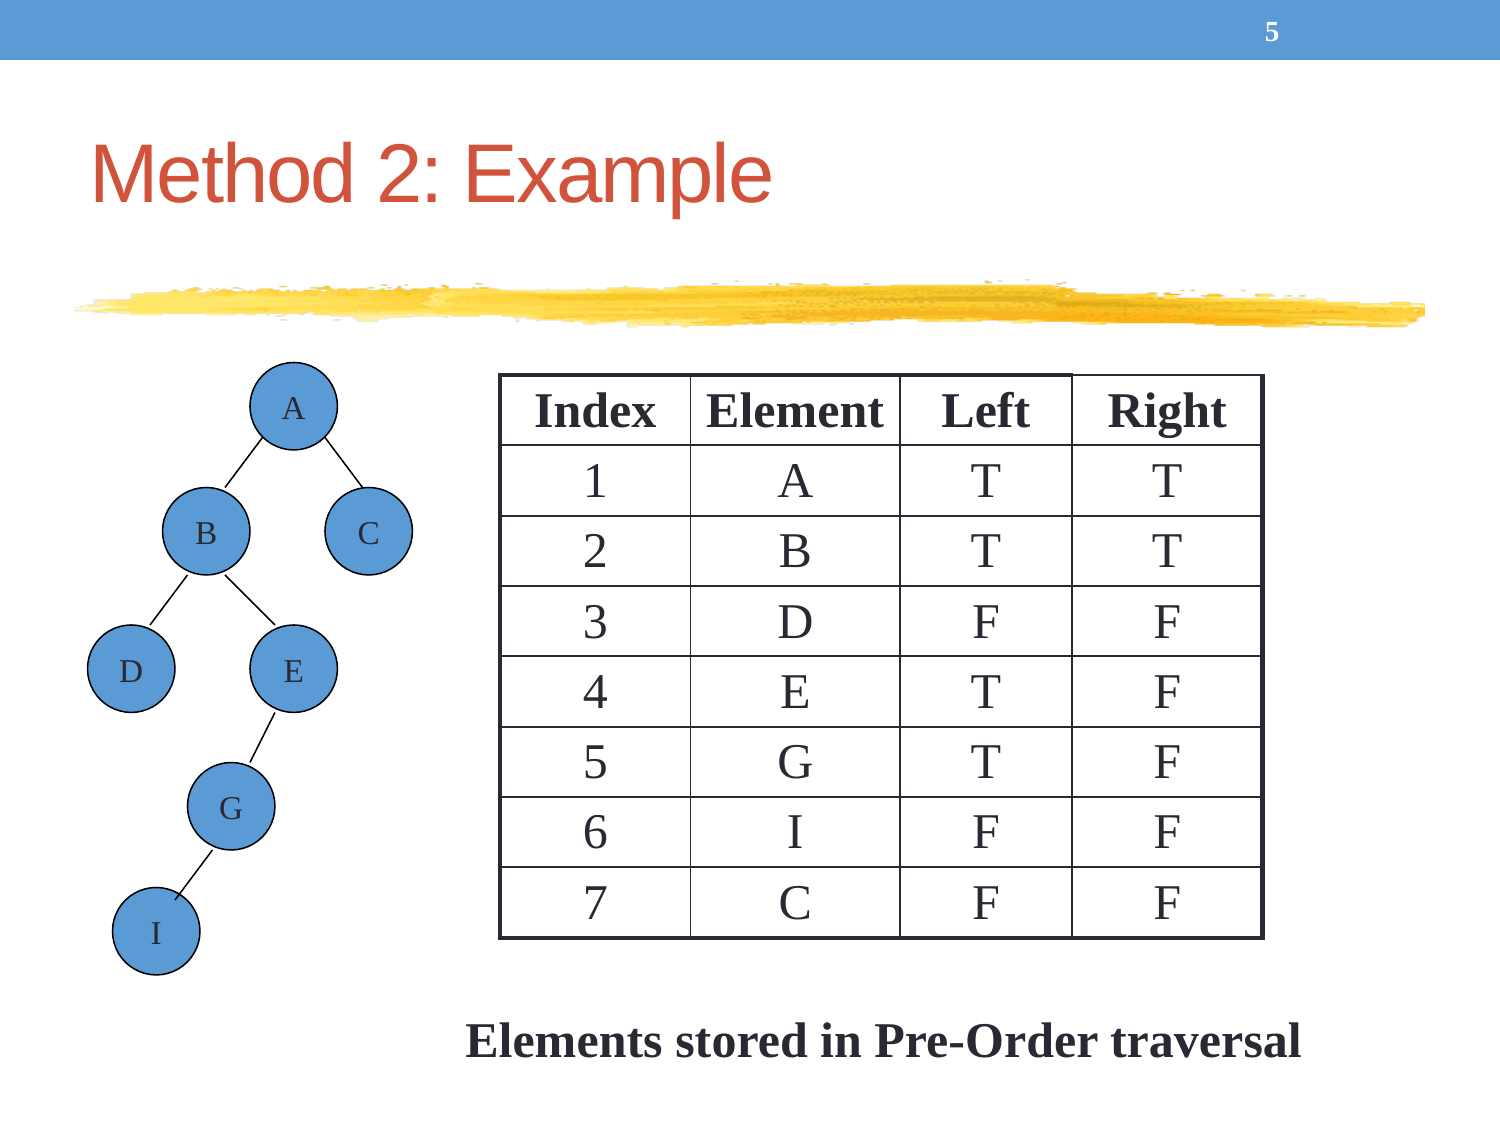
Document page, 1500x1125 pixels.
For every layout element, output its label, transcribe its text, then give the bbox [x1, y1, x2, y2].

text_box Method 2: Example [75, 87, 1425, 250]
table_cell T [901, 657, 1071, 726]
table_cell T [901, 728, 1071, 796]
table_cell T [901, 446, 1071, 515]
table_header Right [1073, 376, 1260, 444]
table_cell F [1073, 798, 1260, 866]
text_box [87, 362, 413, 976]
table_cell B [691, 517, 899, 585]
table_cell C [691, 868, 899, 936]
table_cell D [691, 587, 899, 655]
table_cell F [1073, 587, 1260, 655]
table_cell 2 [502, 517, 690, 585]
table_cell F [1073, 657, 1260, 726]
table_cell 4 [502, 657, 690, 726]
table_cell I [691, 798, 899, 866]
table_cell T [901, 517, 1071, 585]
table_cell 3 [502, 587, 690, 655]
table_cell F [901, 798, 1071, 866]
table_cell T [1073, 446, 1260, 515]
table_cell 1 [502, 446, 690, 515]
table_cell F [901, 587, 1071, 655]
text_box 5 [1249, 3, 1425, 57]
table_cell A [691, 446, 899, 515]
table_cell E [691, 657, 899, 726]
table_cell 7 [502, 868, 690, 936]
table_header Element [691, 377, 899, 444]
table_header Left [901, 377, 1071, 444]
table_cell 6 [502, 798, 690, 866]
text_box Elements stored in Pre-Order traversal [450, 999, 1318, 1075]
table_cell G [691, 728, 899, 796]
table_cell F [901, 868, 1071, 936]
table_cell T [1073, 517, 1260, 585]
table_cell 5 [502, 728, 690, 796]
table_cell F [1073, 868, 1260, 936]
picture [75, 274, 1425, 338]
table_header Index [502, 377, 690, 444]
table_cell F [1073, 728, 1260, 796]
